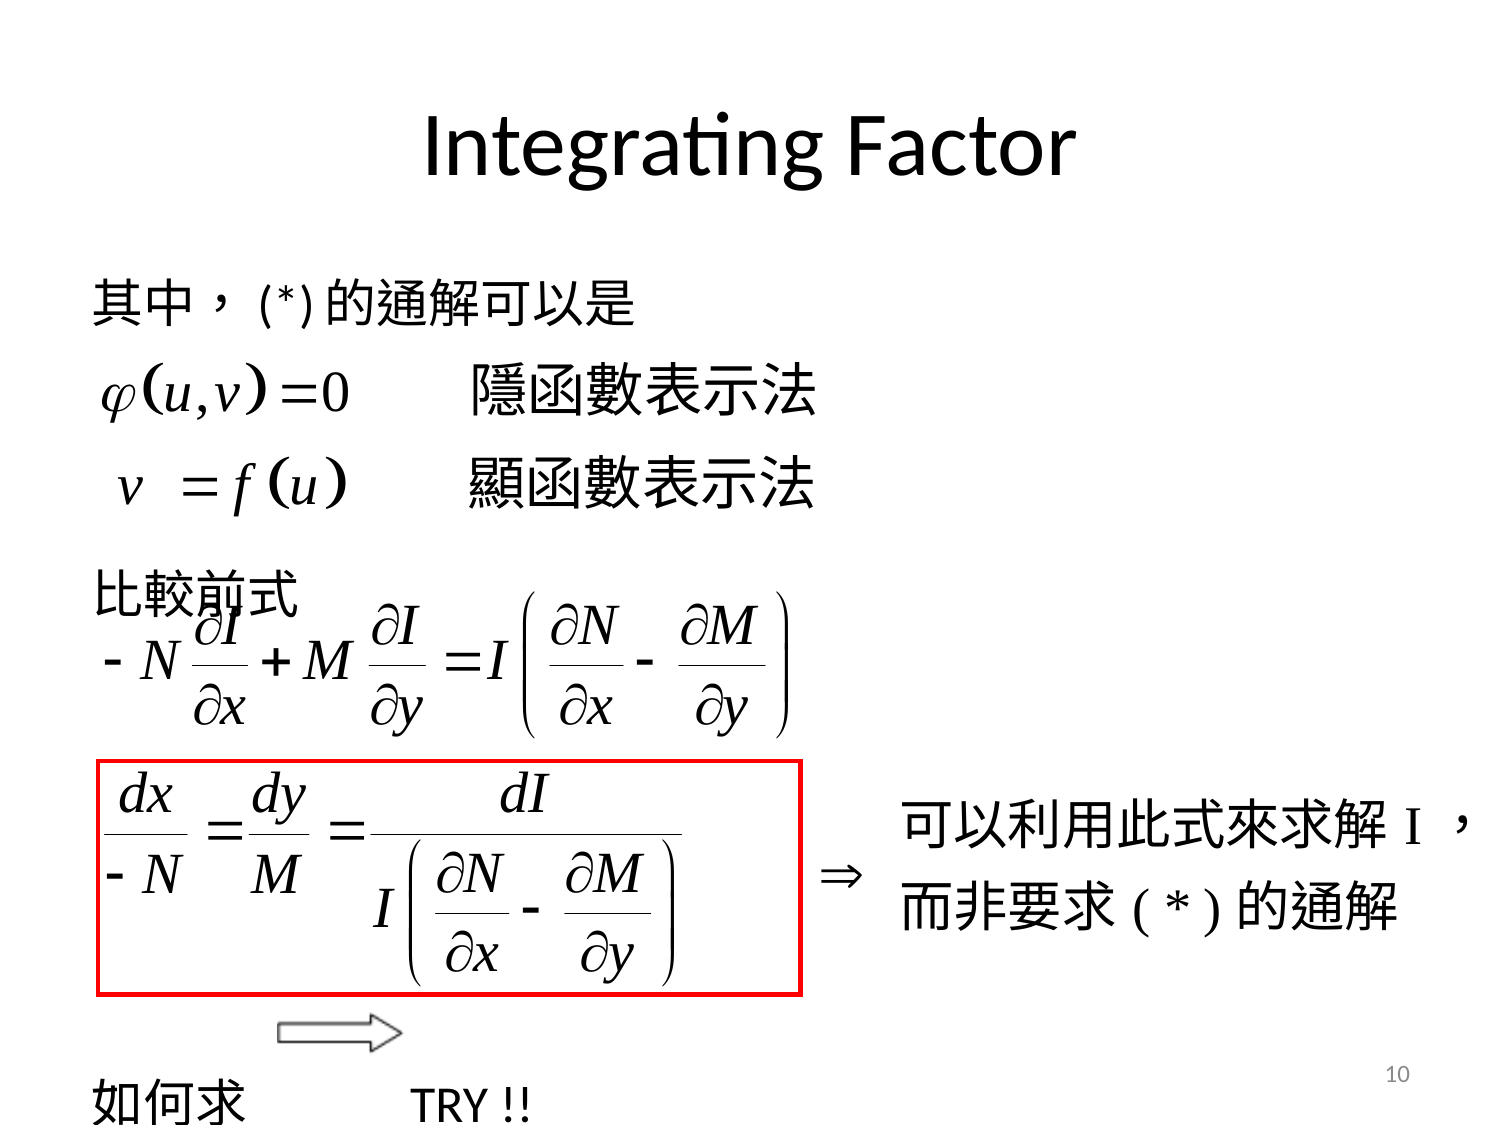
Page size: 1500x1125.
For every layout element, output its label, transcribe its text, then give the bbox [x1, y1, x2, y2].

title Integrating Factor [75, 45, 1425, 233]
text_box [100, 585, 799, 745]
picture [277, 1011, 409, 1059]
slide_number 10 [1074, 1042, 1425, 1103]
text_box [817, 857, 881, 900]
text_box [98, 360, 823, 528]
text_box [897, 798, 1471, 943]
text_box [100, 763, 799, 993]
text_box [355, 399, 507, 456]
list 其中，(*)的通解可以是 比較前式 如何求 TRY !! [76, 262, 1427, 1125]
